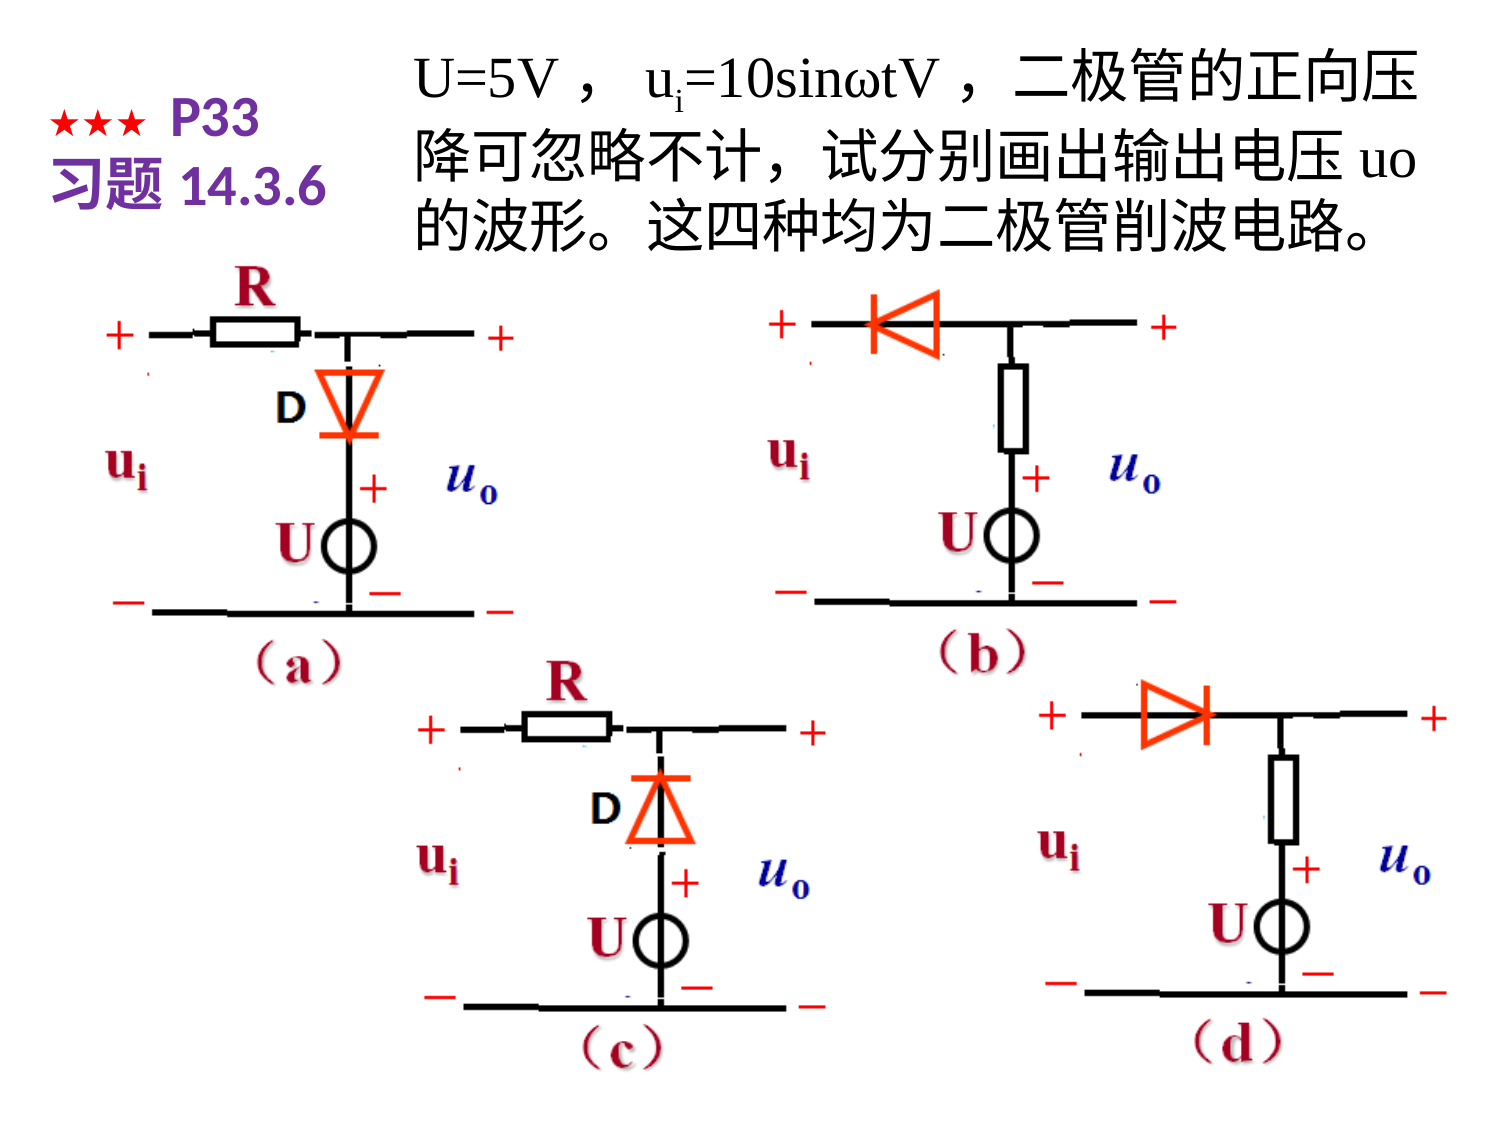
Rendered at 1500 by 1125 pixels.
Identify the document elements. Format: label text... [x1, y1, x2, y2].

text_box U=5V，ui=10sinωtV，二极管的正向压降可忽略不计，试分别画出输出电压uo的波形。这四种均为二极管削波电路。 [398, 31, 1442, 267]
picture [81, 257, 1475, 1087]
title ★★★ P33 习题14.3.6 [32, 32, 347, 251]
